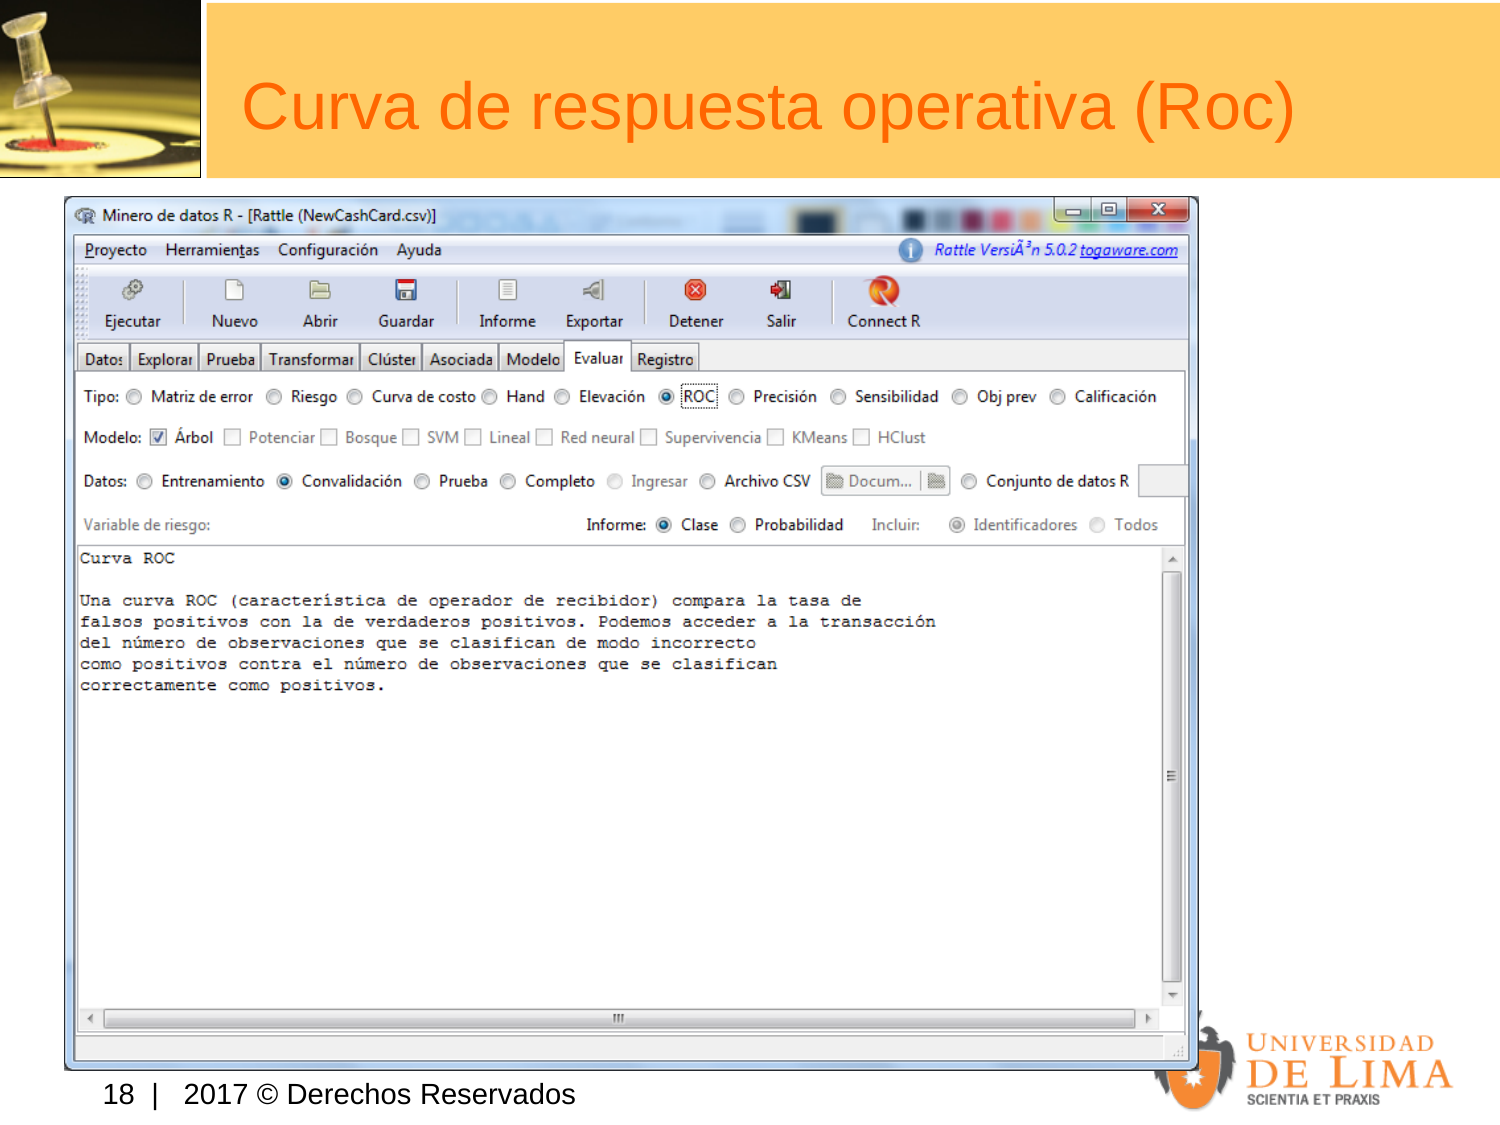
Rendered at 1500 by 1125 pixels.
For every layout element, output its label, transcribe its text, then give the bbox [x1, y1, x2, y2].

text_box Curva de respuesta operativa (Roc) [226, 55, 1500, 150]
picture [64, 195, 1454, 1112]
picture [0, 0, 200, 177]
